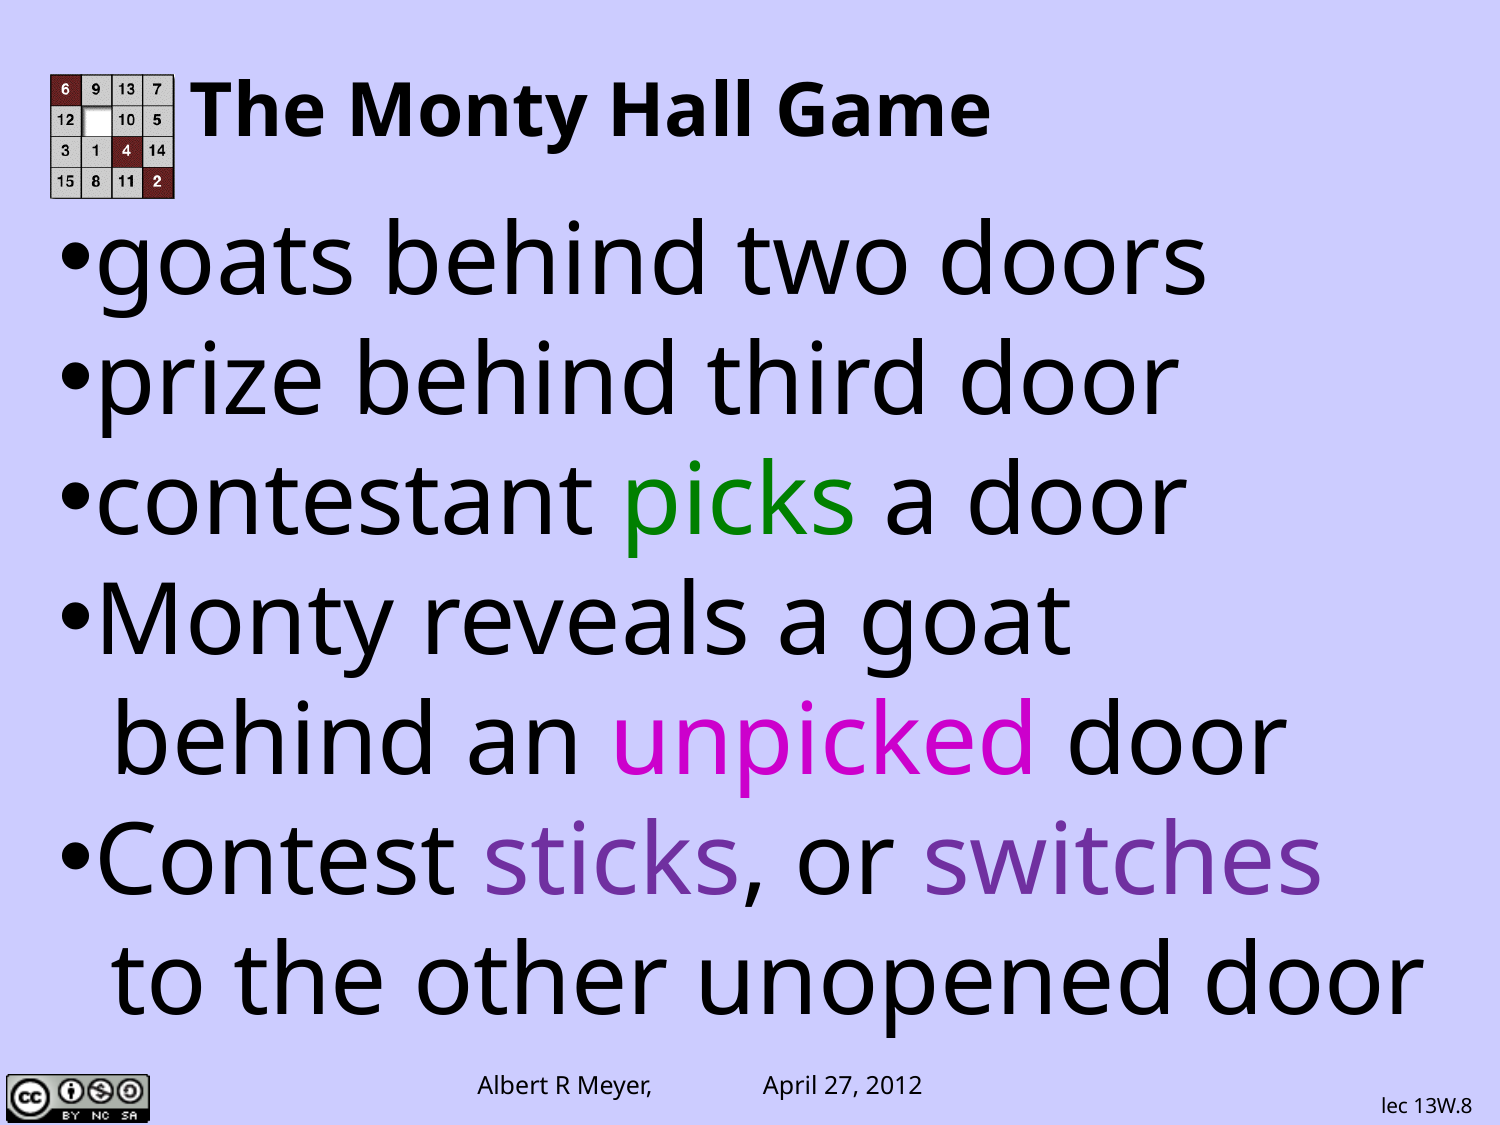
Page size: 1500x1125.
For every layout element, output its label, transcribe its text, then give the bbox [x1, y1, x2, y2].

picture [6, 1074, 150, 1123]
text_box lec 13W.8 [1049, 1084, 1488, 1125]
picture [50, 74, 175, 187]
text_box goats behind two doors prize behind third door contestant picks a door Monty reveals a goat behind an unpicked door Contest sticks, or switches to the other unopened door [44, 187, 1442, 1042]
title The Monty Hall Game [174, 37, 1138, 176]
